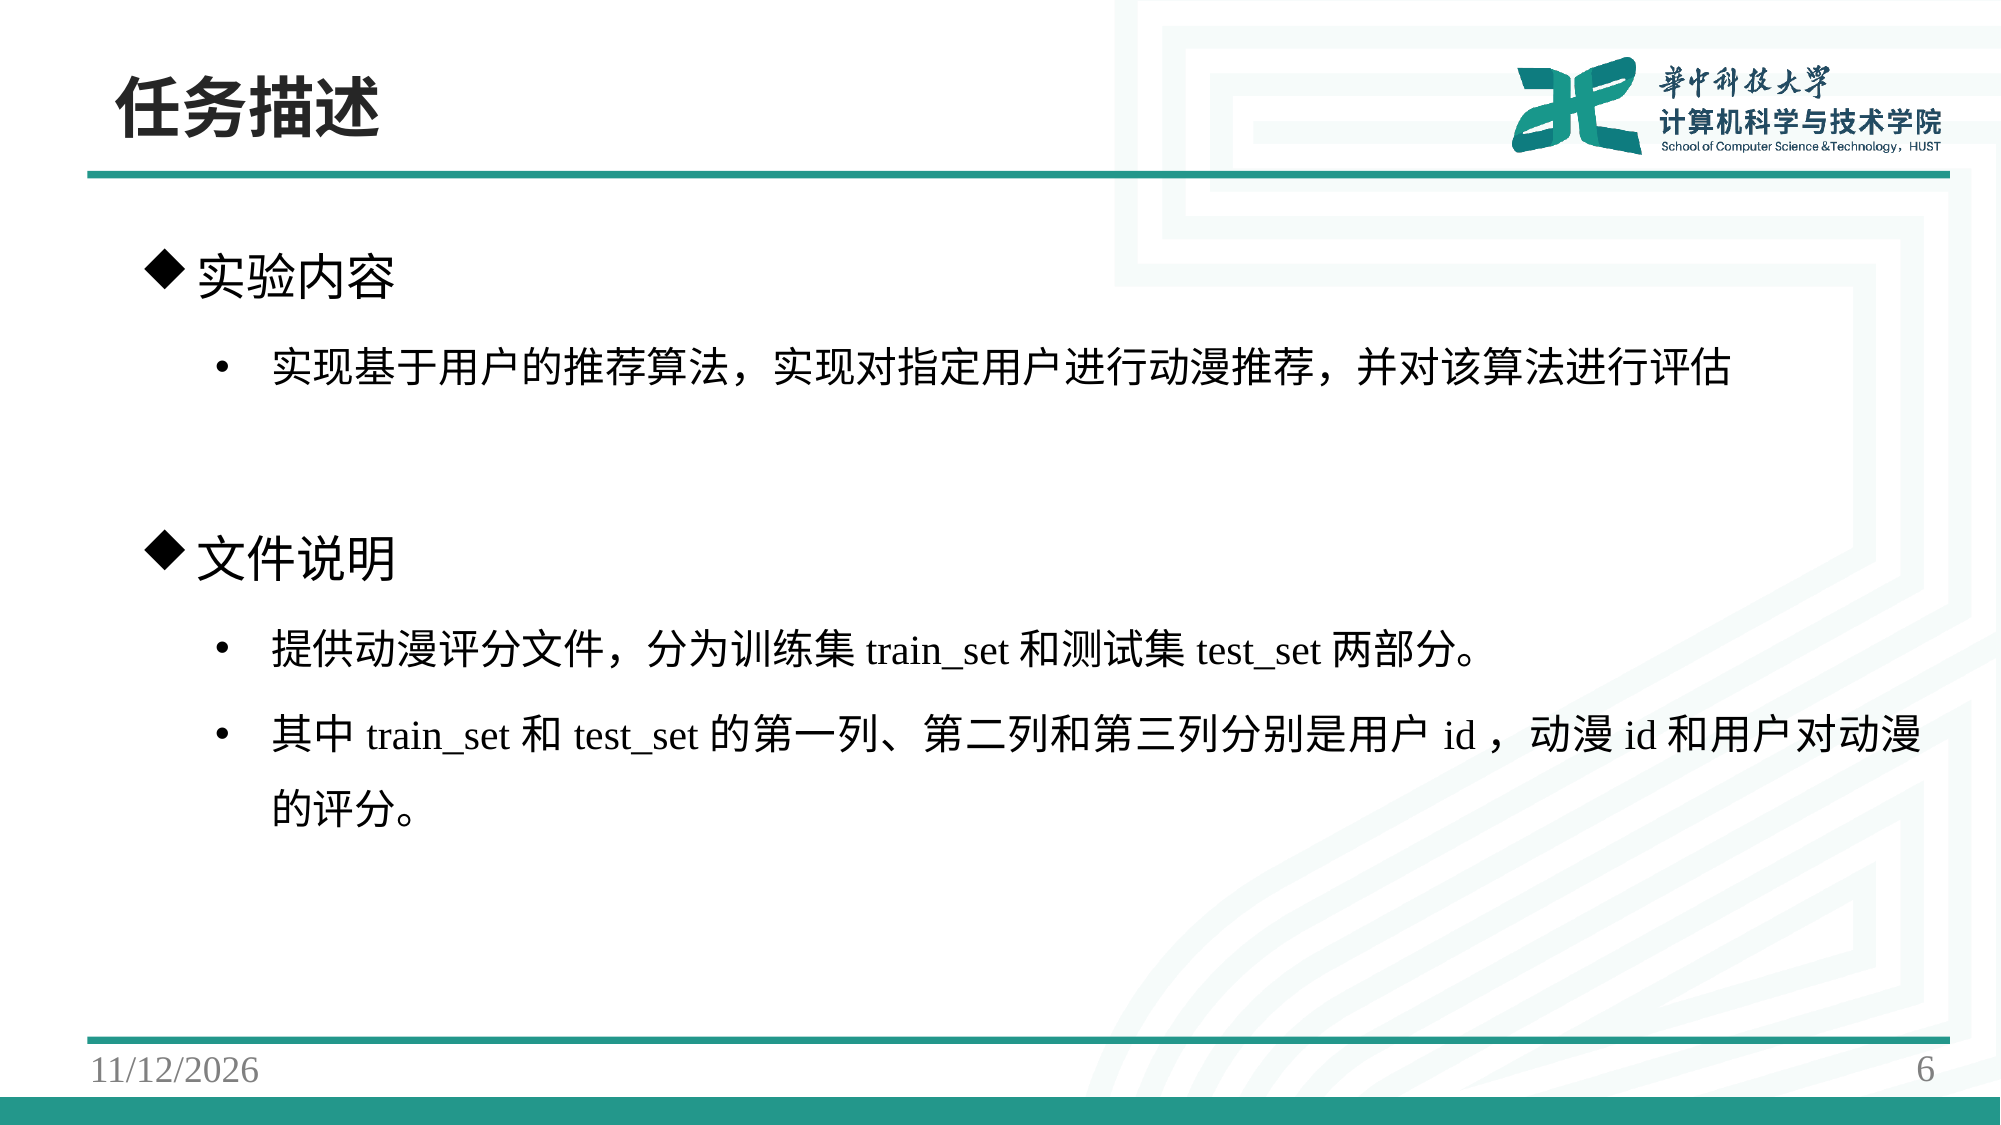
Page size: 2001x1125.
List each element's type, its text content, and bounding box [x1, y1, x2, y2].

text_box [86, 170, 465, 179]
picture [465, 0, 2000, 1097]
text_box 实验内容 实现基于用户的推荐算法，实现对指定用户进行动漫推荐，并对该算法进行评估 文件说明 提供动漫评分文件，分为训练集train_set和测试集test_set两部分。 其中train_set和test_set的第一列、第二列和第三列分别是用户id，动漫id和用户对动漫的评分。 [124, 207, 465, 1019]
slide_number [75, 1037, 465, 1096]
text_box [0, 1096, 2000, 1125]
text_box 任务描述 [99, 58, 465, 154]
text_box [86, 1036, 465, 1045]
